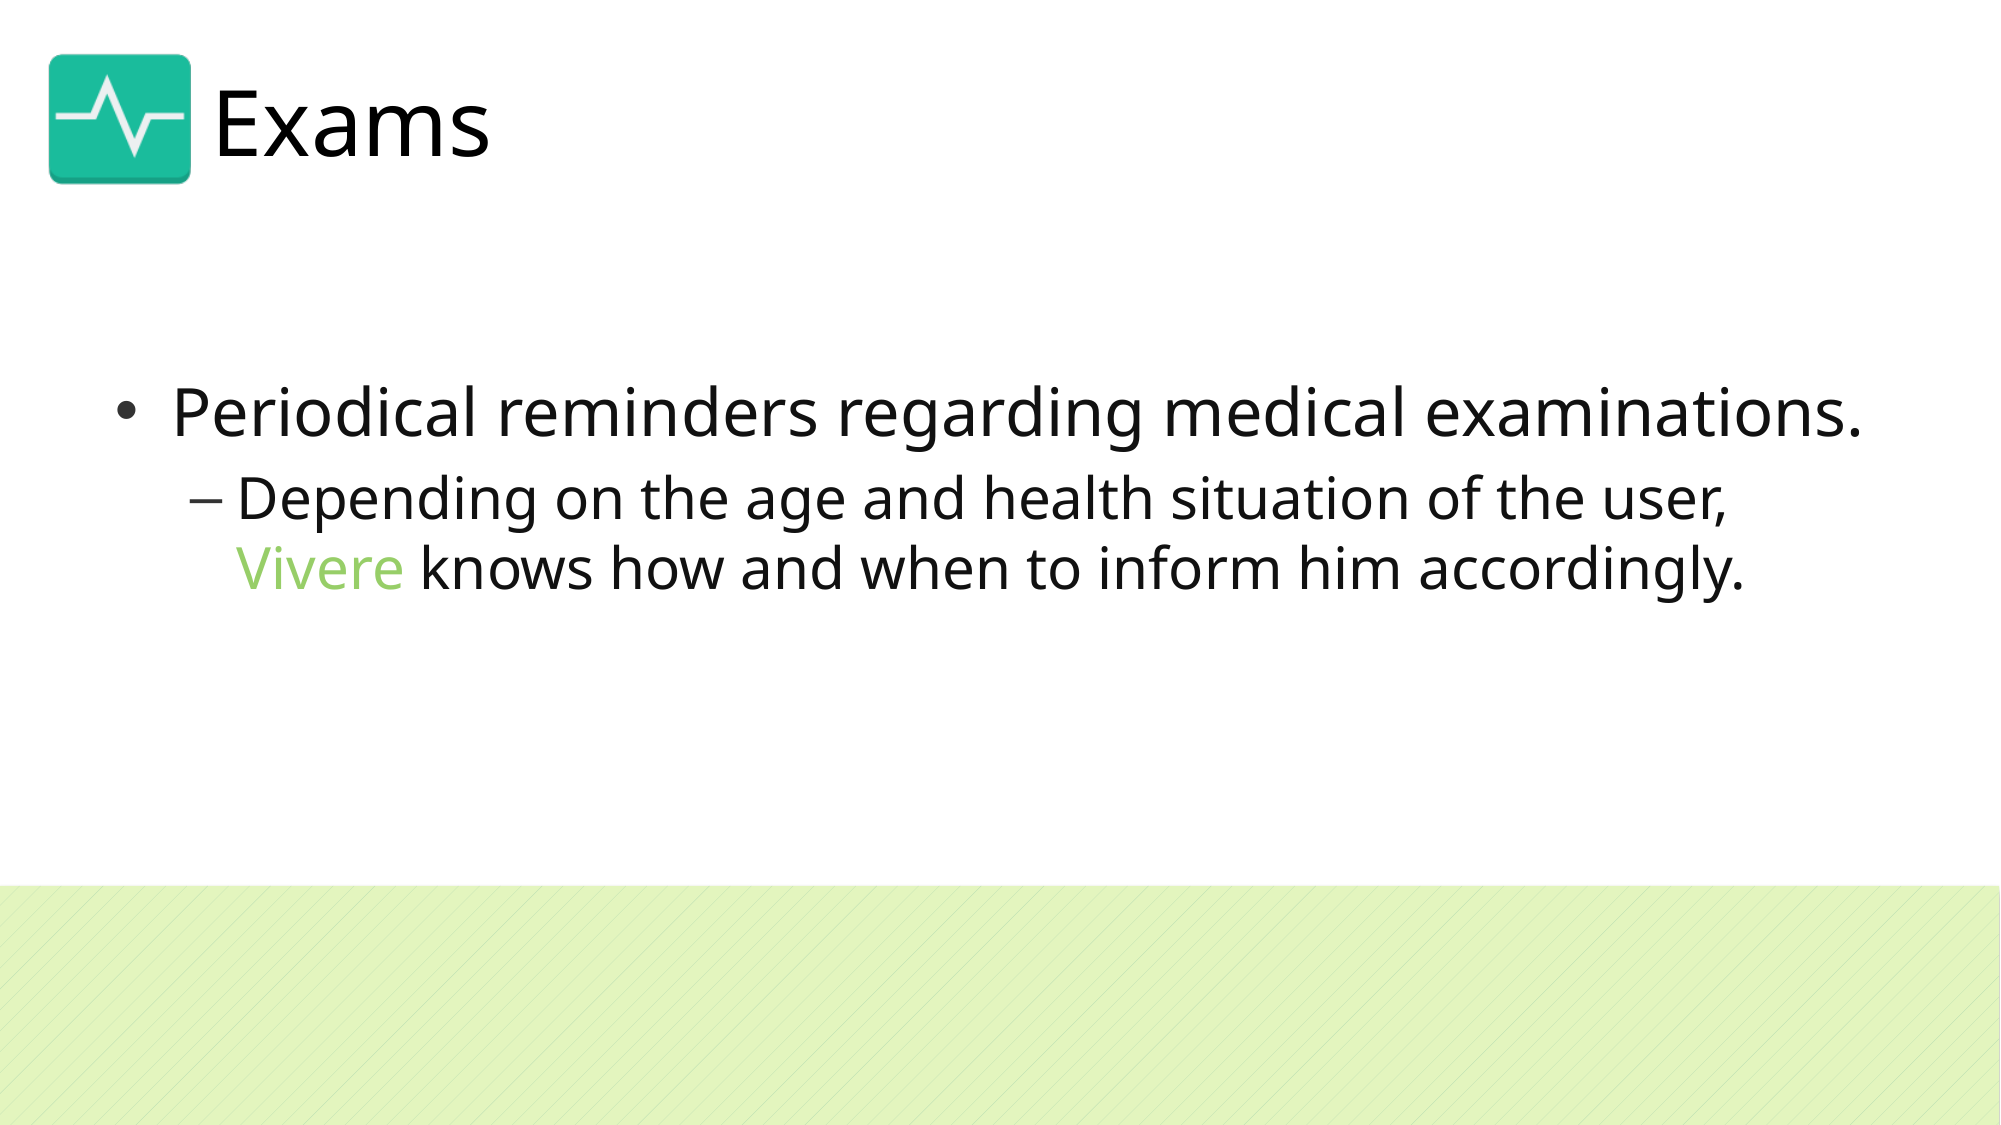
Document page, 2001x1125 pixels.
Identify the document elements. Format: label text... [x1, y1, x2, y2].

title Exams [196, 32, 1417, 207]
picture [42, 42, 197, 197]
list Periodical reminders regarding medical examinations. Depending on the age and health situation of the user, Vivere knows how and when to inform him accordingly. [99, 361, 1900, 1005]
text_box [0, 884, 2000, 1125]
